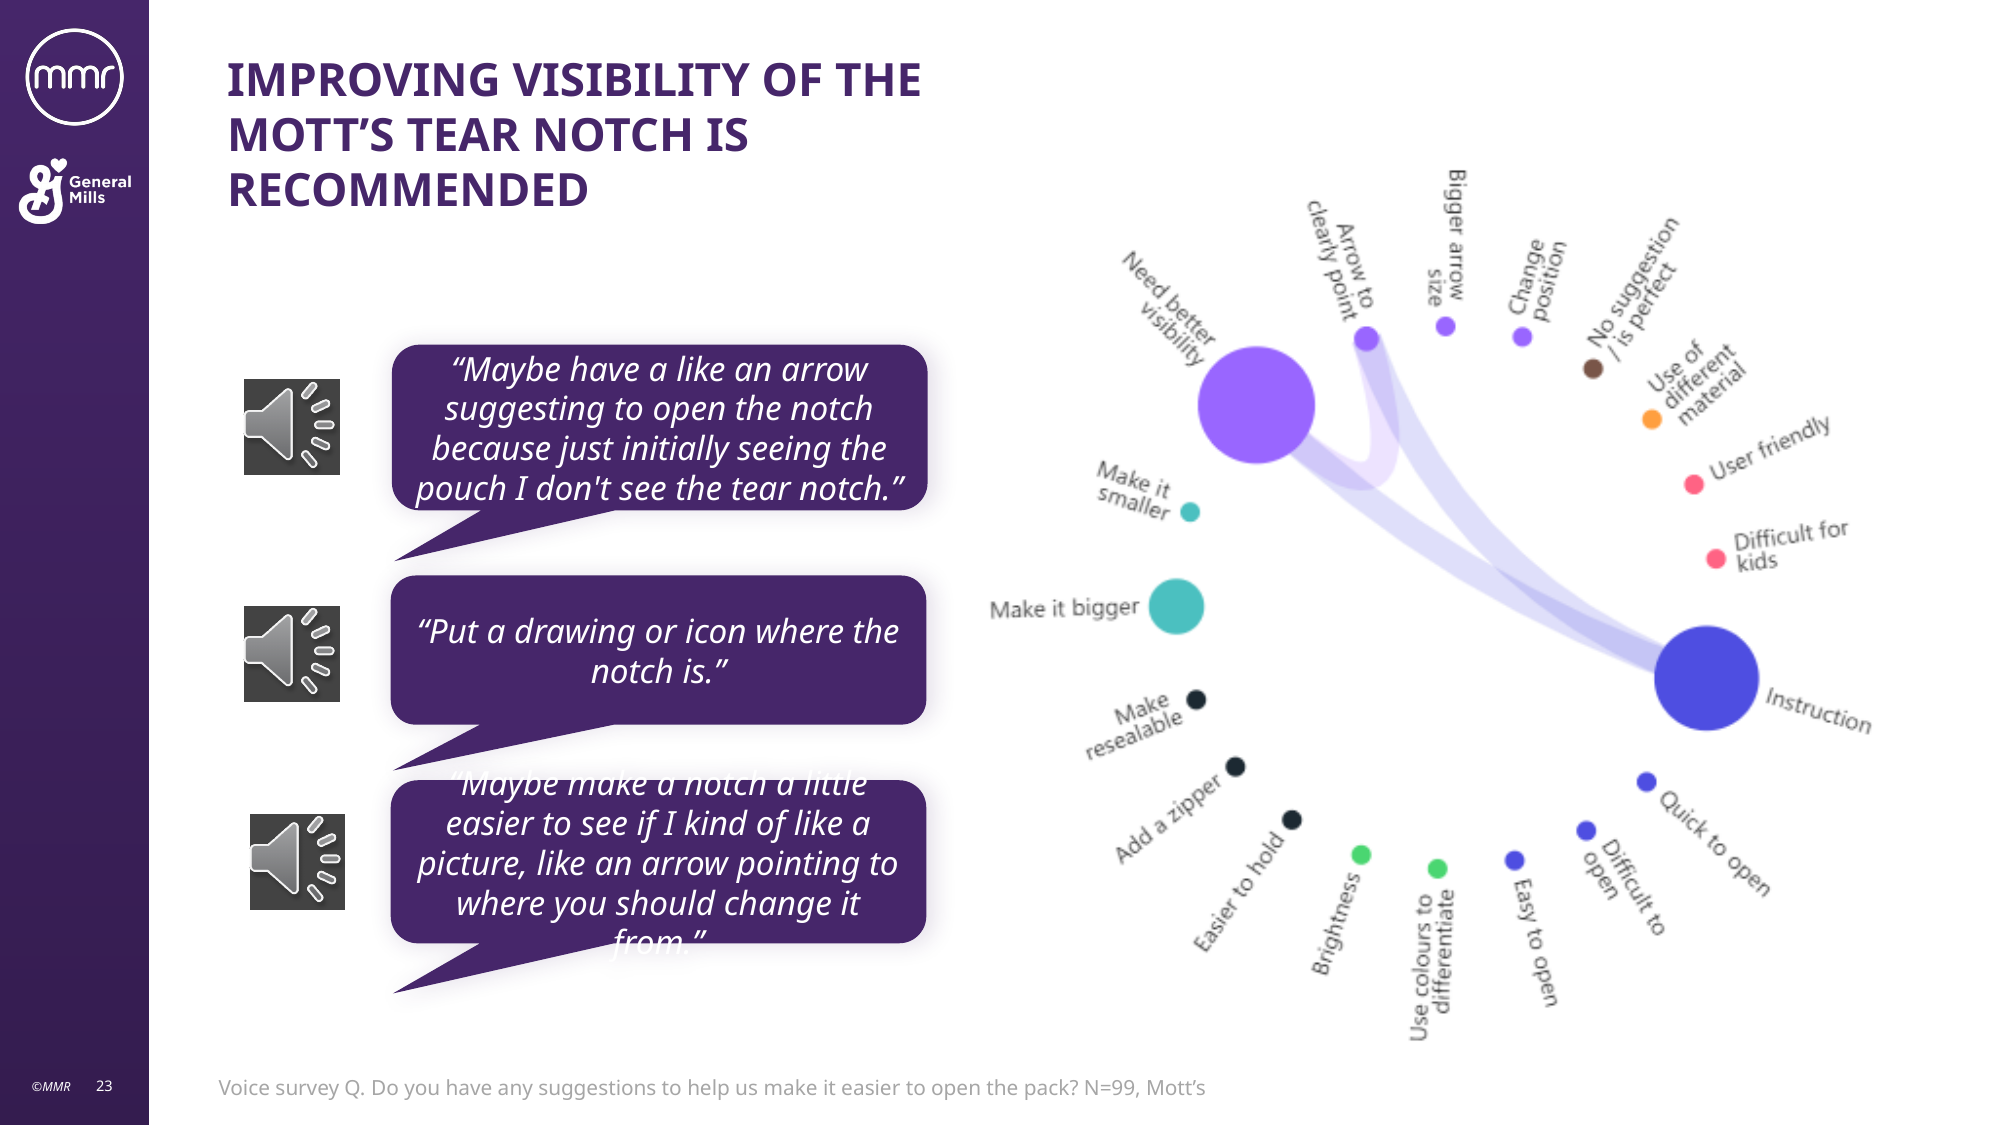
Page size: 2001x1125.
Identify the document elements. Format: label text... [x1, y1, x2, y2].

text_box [976, 128, 1930, 1082]
text_box “Maybe make a notch a little easier to see if I kind of like a picture, like an arrow pointing to where you should change it from.” [389, 779, 928, 995]
text_box Voice survey Q. Do you have any suggestions to help us make it easier to open the pack? N=99, Mott’s [203, 1066, 1331, 1107]
title improving visibility of the Mott’s tear notch is recommended [212, 43, 1041, 111]
picture [248, 812, 347, 911]
text_box “Put a drawing or icon where the notch is.” [389, 574, 928, 772]
picture [242, 604, 341, 703]
picture [242, 378, 341, 477]
picture [9, 26, 140, 257]
text_box “Maybe have a like an arrow suggesting to open the notch because just initially seeing the pouch I don't see the tear notch.” [390, 343, 929, 563]
